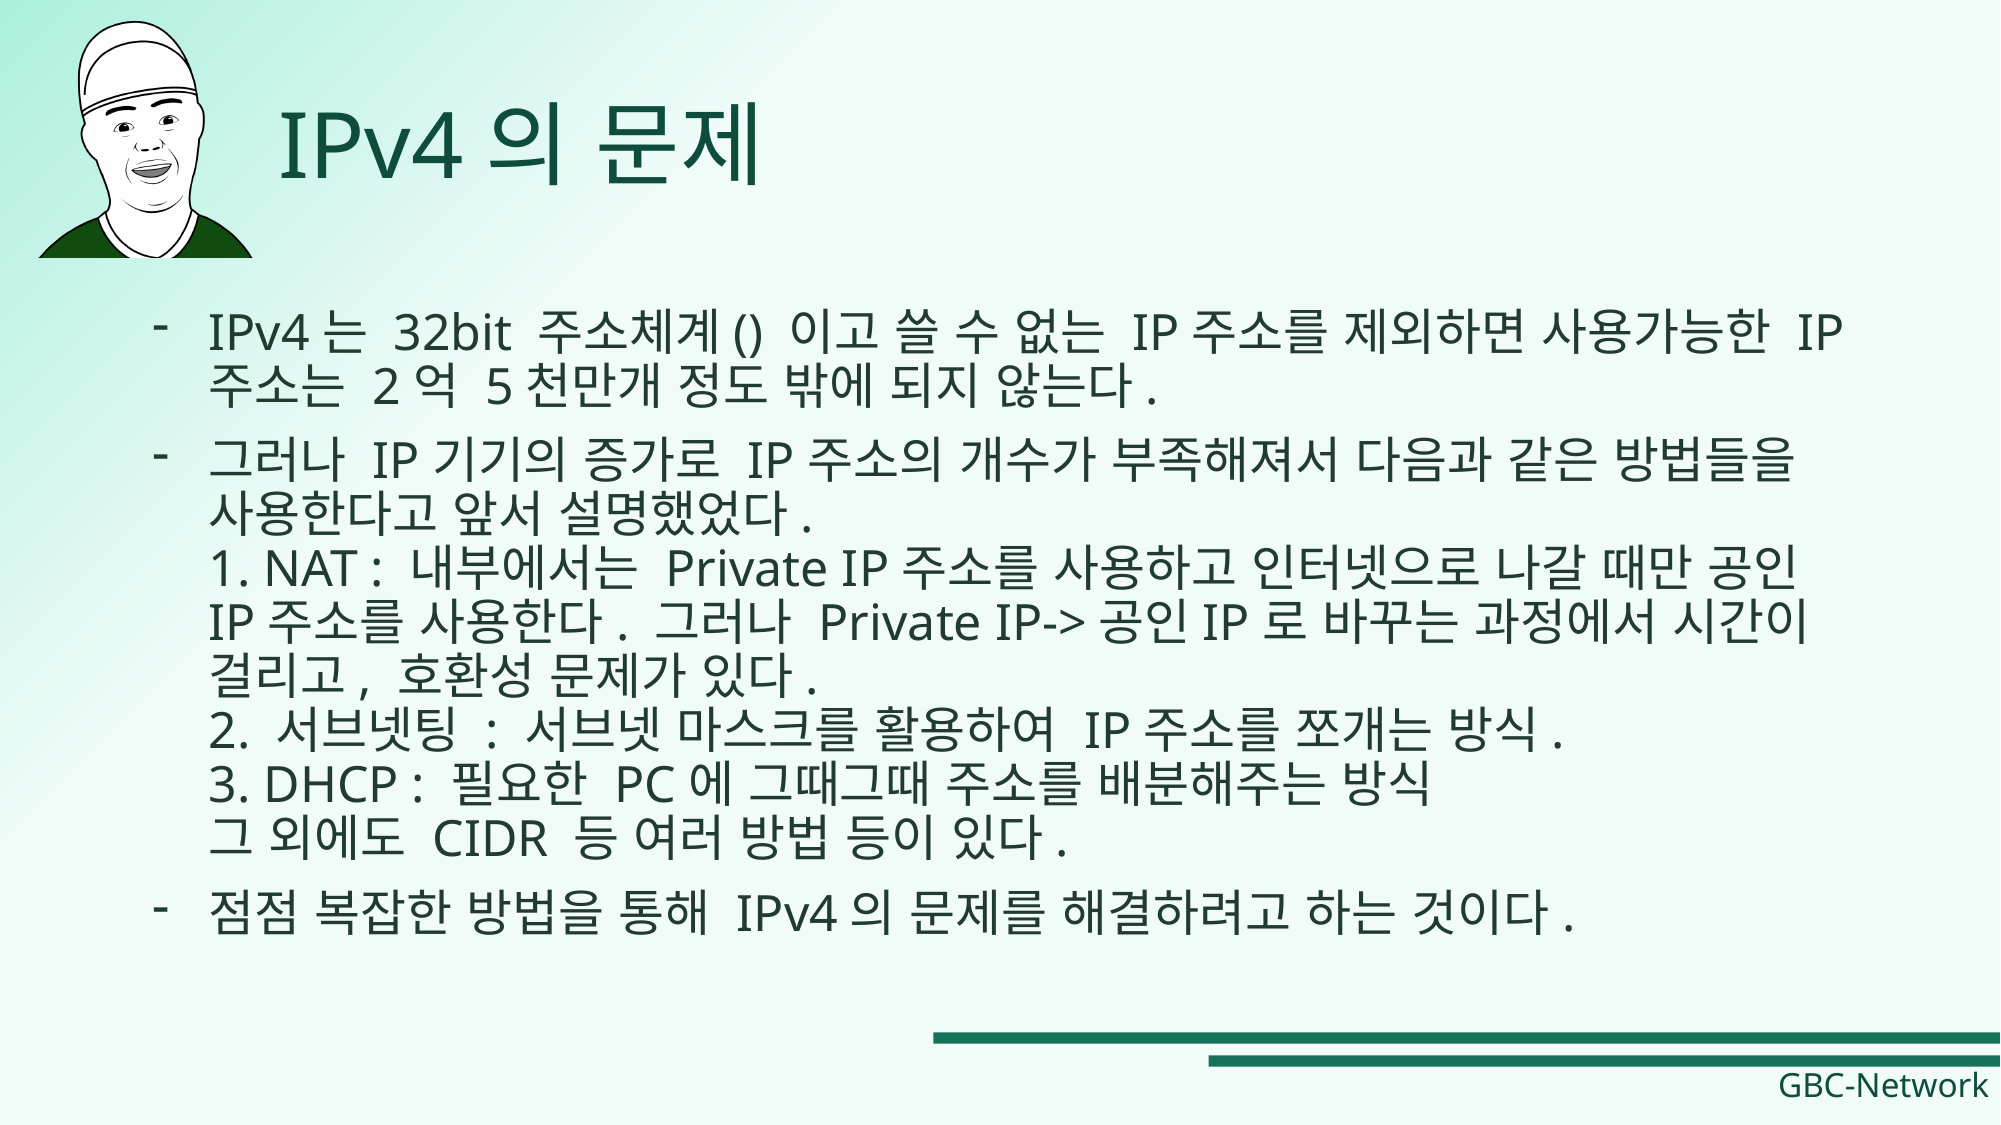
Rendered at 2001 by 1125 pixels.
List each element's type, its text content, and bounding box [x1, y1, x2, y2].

title IPv4의 문제 [263, 39, 1892, 258]
picture [18, 12, 264, 258]
